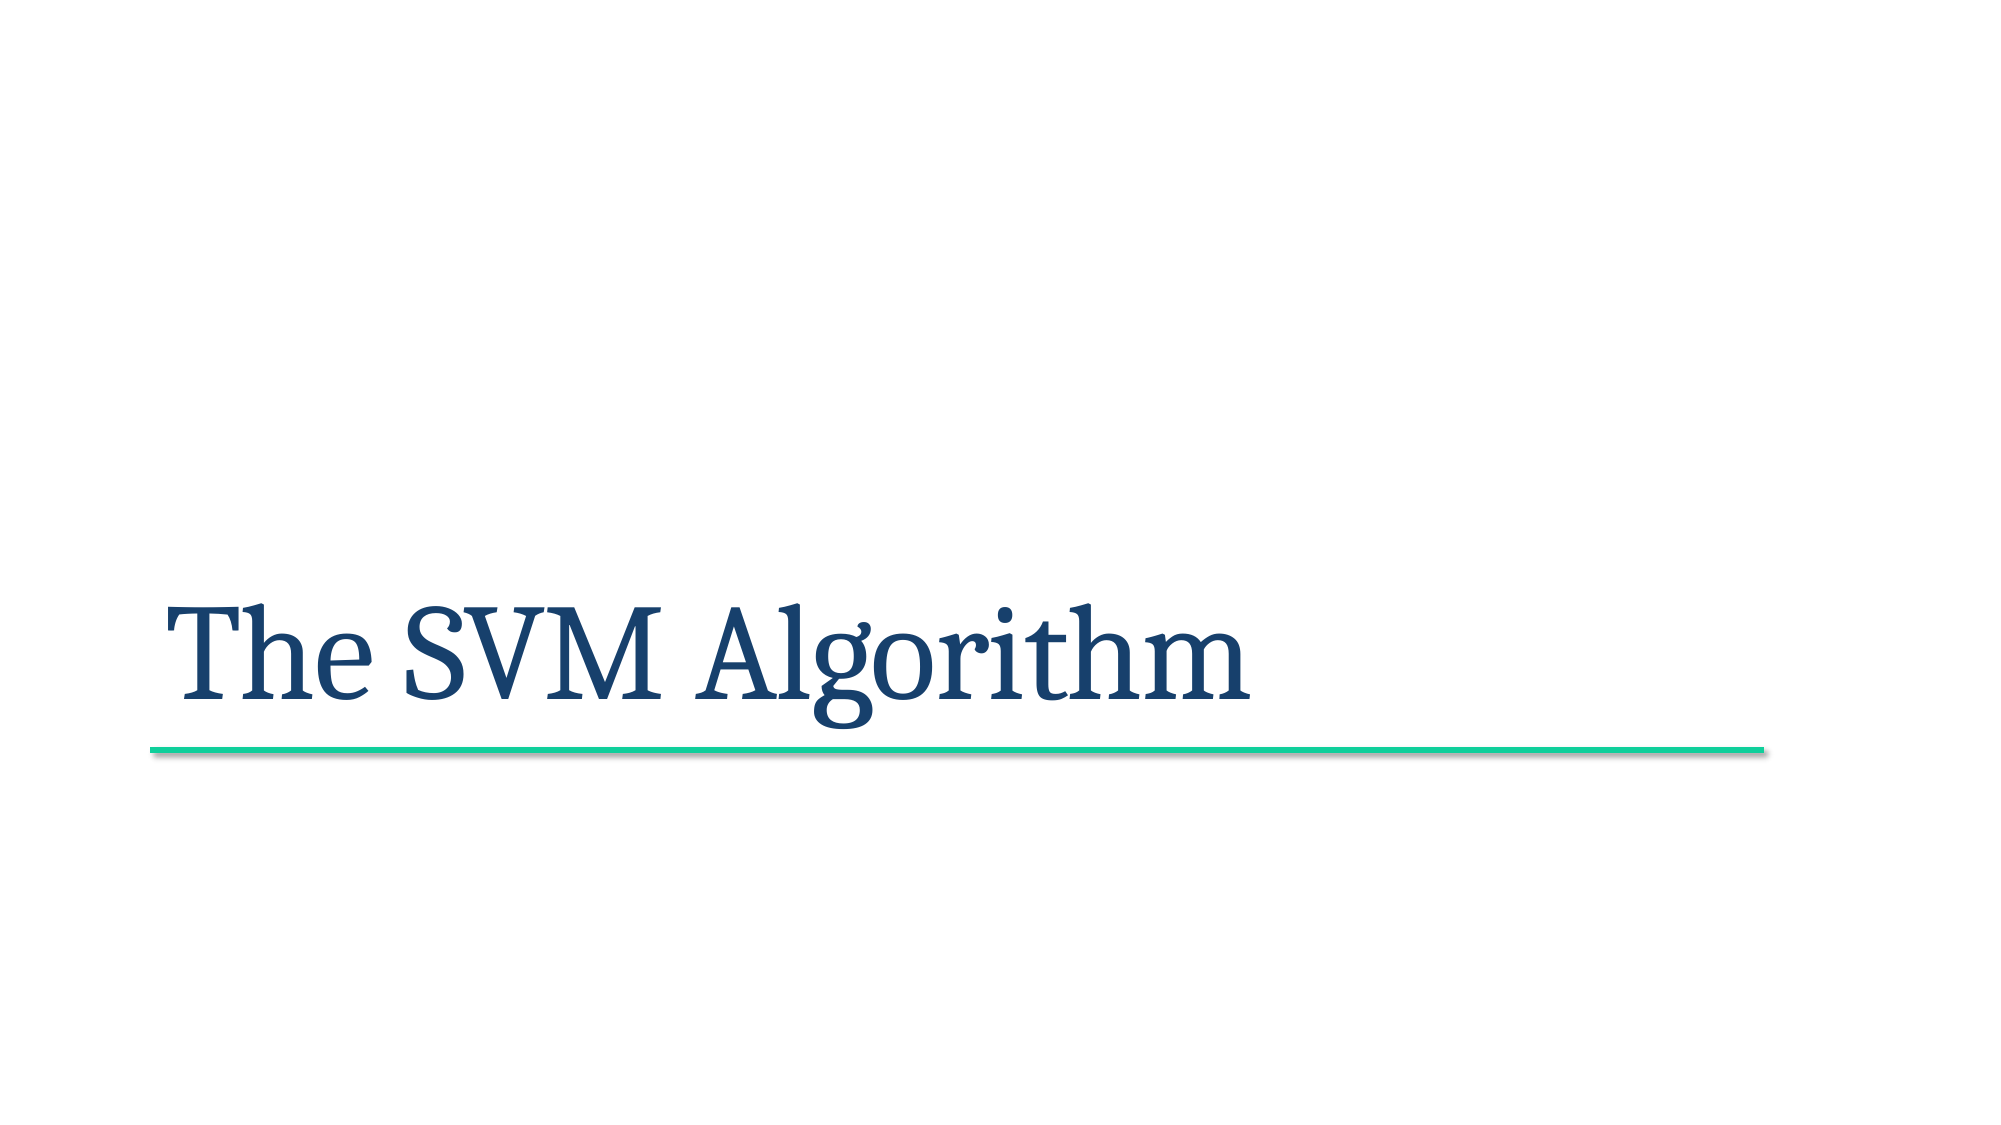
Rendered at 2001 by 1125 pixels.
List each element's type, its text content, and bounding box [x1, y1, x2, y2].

picture [145, 742, 1780, 766]
text_box The SVM Algorithm [162, 561, 1278, 727]
